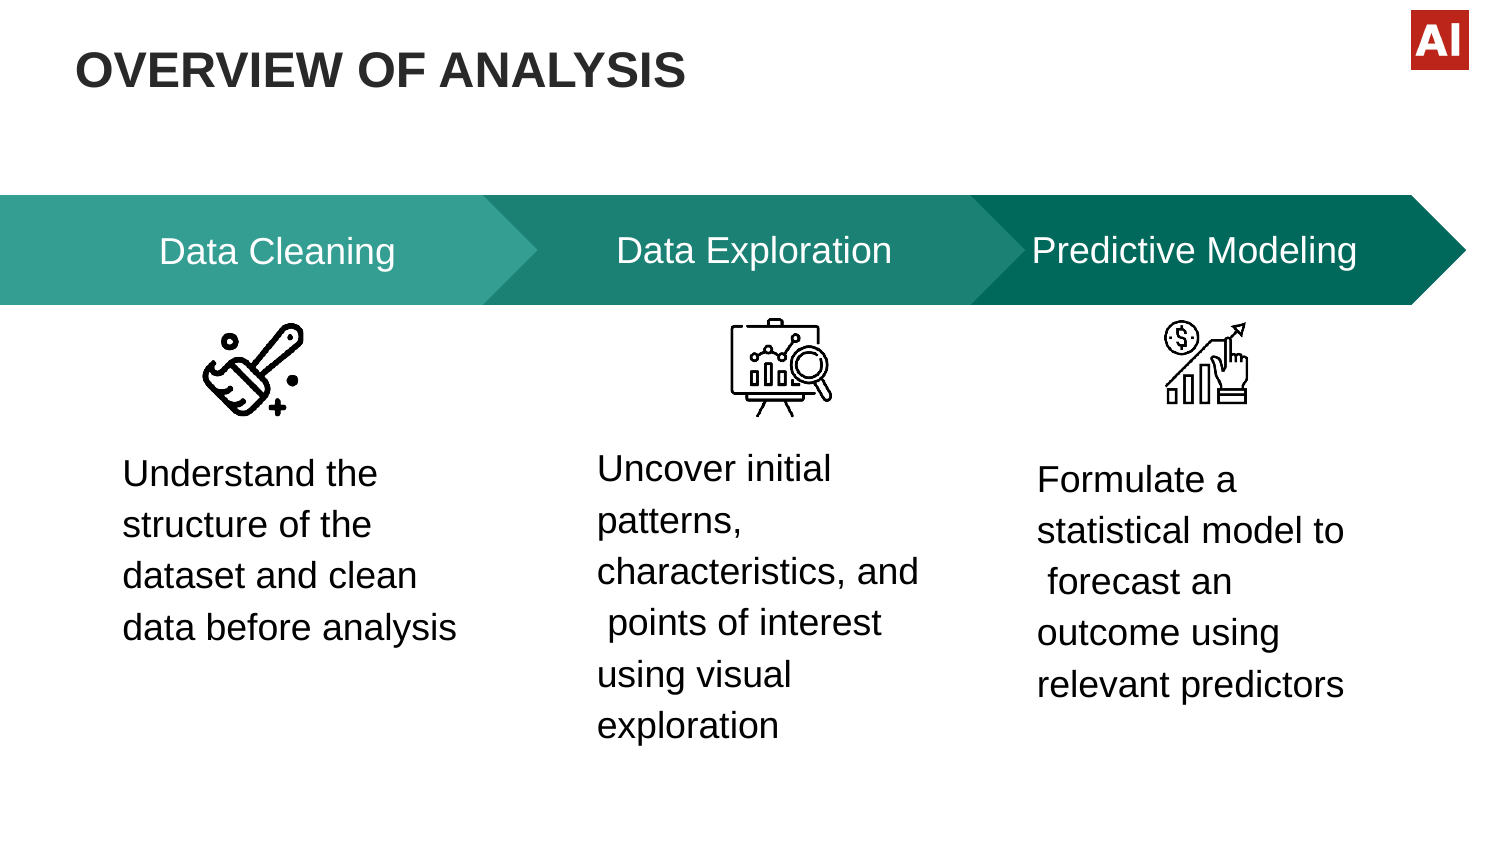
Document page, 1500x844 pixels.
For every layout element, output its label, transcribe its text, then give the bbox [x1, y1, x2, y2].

text_box Data Exploration [613, 224, 895, 272]
text_box [0, 195, 536, 305]
text_box [1162, 318, 1249, 405]
title OVERVIEW OF ANALYSIS [72, 35, 731, 179]
text_box [972, 195, 1467, 305]
text_box [483, 195, 1026, 305]
text_box [202, 318, 304, 420]
text_box Predictive Modeling [1029, 224, 1361, 272]
text_box Formulate a statistical model to forecast an outcome using relevant predictors [1034, 446, 1348, 705]
picture [1411, 10, 1469, 70]
text_box Understand the structure of the dataset and clean data before analysis [120, 440, 460, 648]
text_box Uncover initial patterns, characteristics, and points of interest using visual exploration [594, 436, 922, 746]
text_box [730, 316, 832, 418]
text_box Data Cleaning [156, 224, 398, 272]
